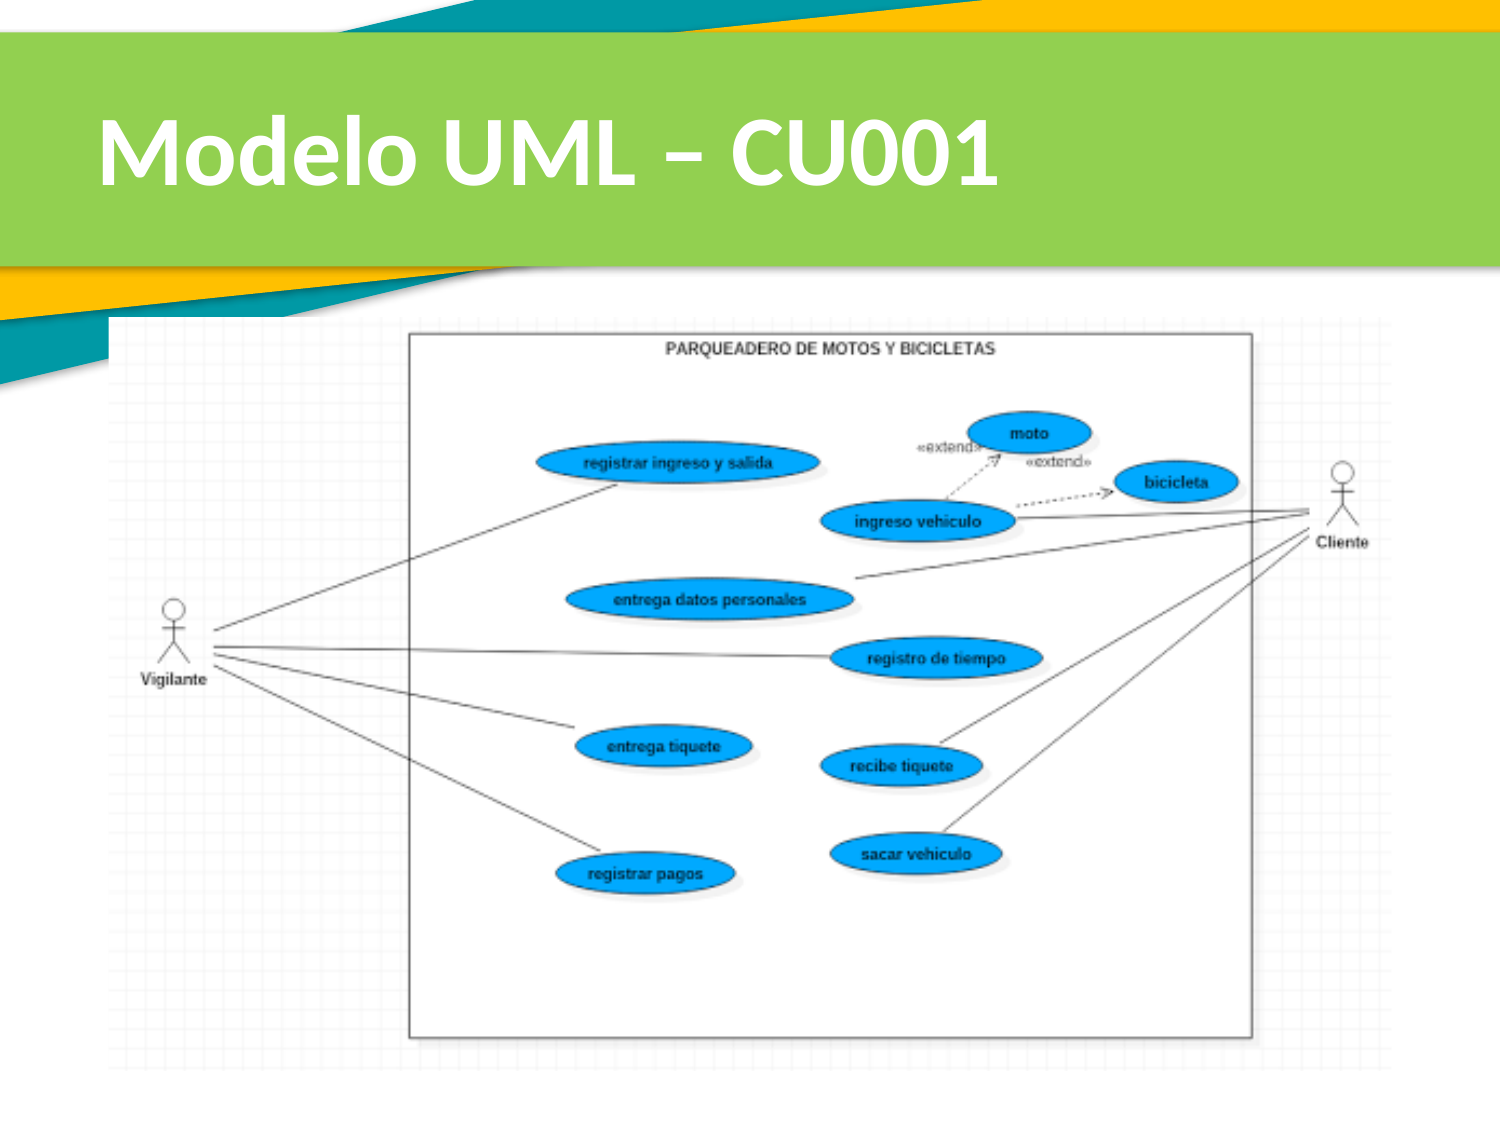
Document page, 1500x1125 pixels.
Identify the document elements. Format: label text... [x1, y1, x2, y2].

text_box Modelo UML – CU001 [81, 72, 1500, 219]
text_box [0, 0, 1500, 1125]
picture [108, 317, 1392, 1072]
